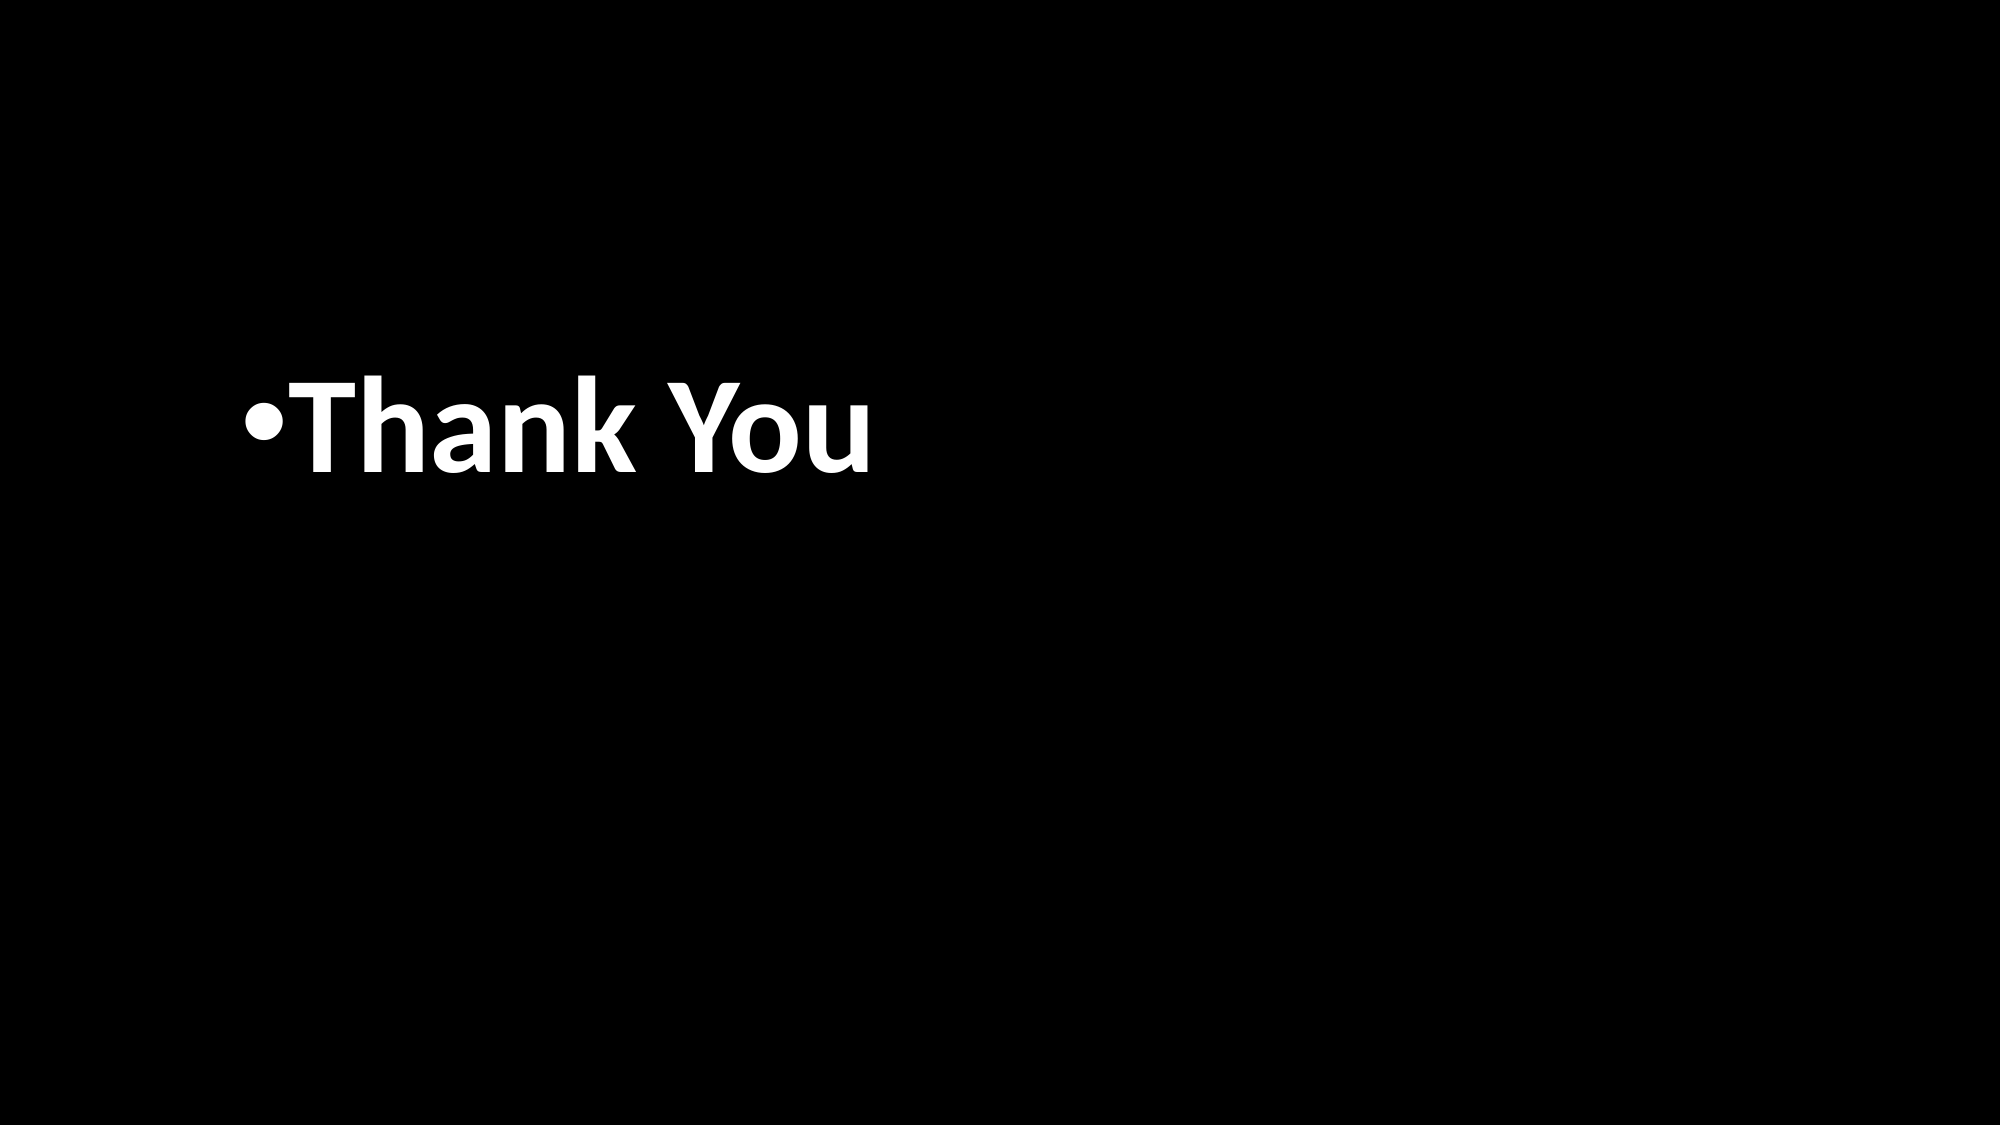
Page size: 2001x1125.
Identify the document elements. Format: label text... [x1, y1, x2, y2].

list Thank You [225, 346, 1280, 676]
